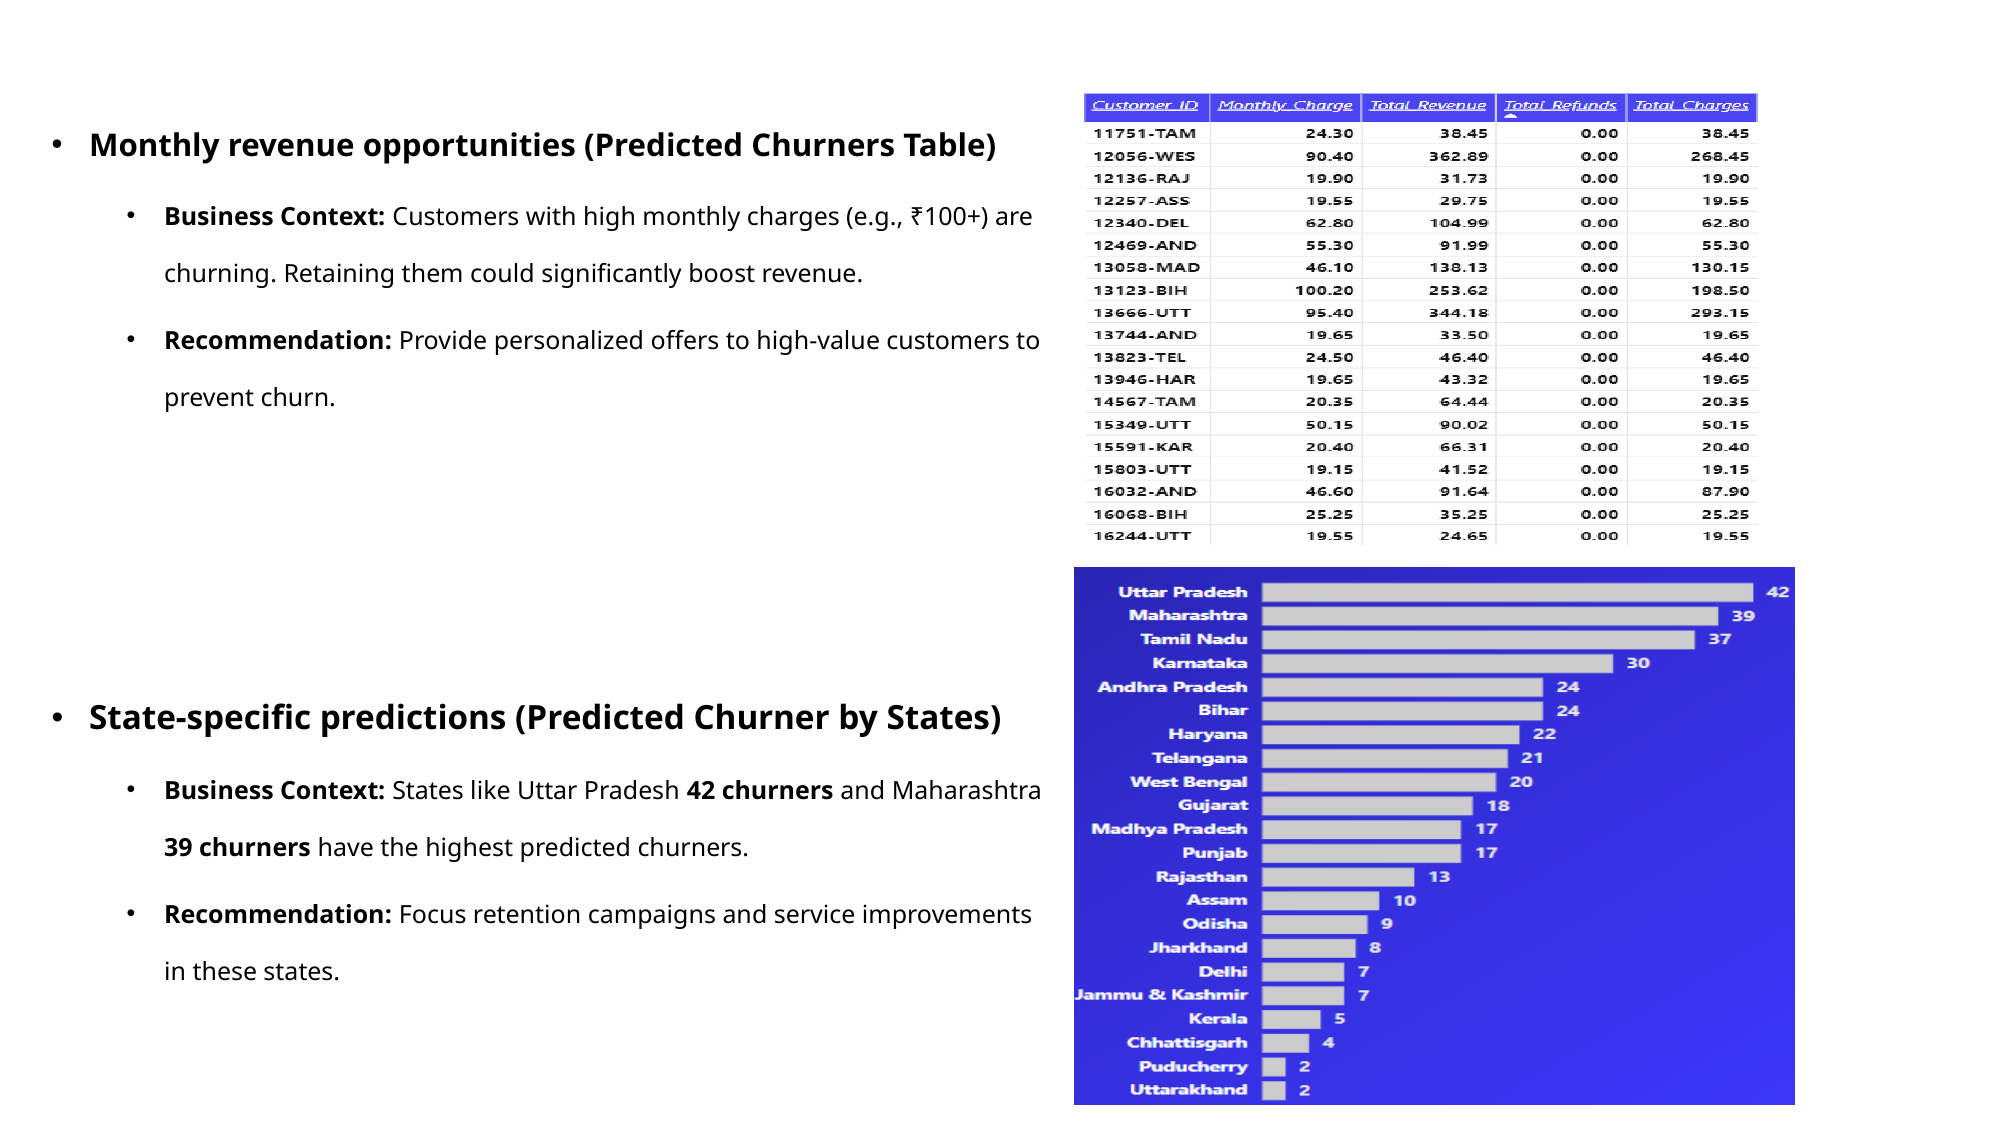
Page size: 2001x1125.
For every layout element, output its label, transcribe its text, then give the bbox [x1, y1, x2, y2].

picture [1074, 85, 1796, 546]
list Monthly revenue opportunities (Predicted Churners Table) Business Context: Customers with high monthly charges (e.g., ₹100+) are churning. Retaining them could significantly boost revenue. Recommendation: Provide personalized offers to high-value customers to prevent churn. State-specific predictions (Predicted Churner by States) Business Context: States like Uttar Pradesh 42 churners and Maharashtra 39 churners have the highest predicted churners. Recommendation: Focus retention campaigns and service improvements in these states. [36, 121, 1074, 1014]
picture [1074, 566, 1796, 1106]
